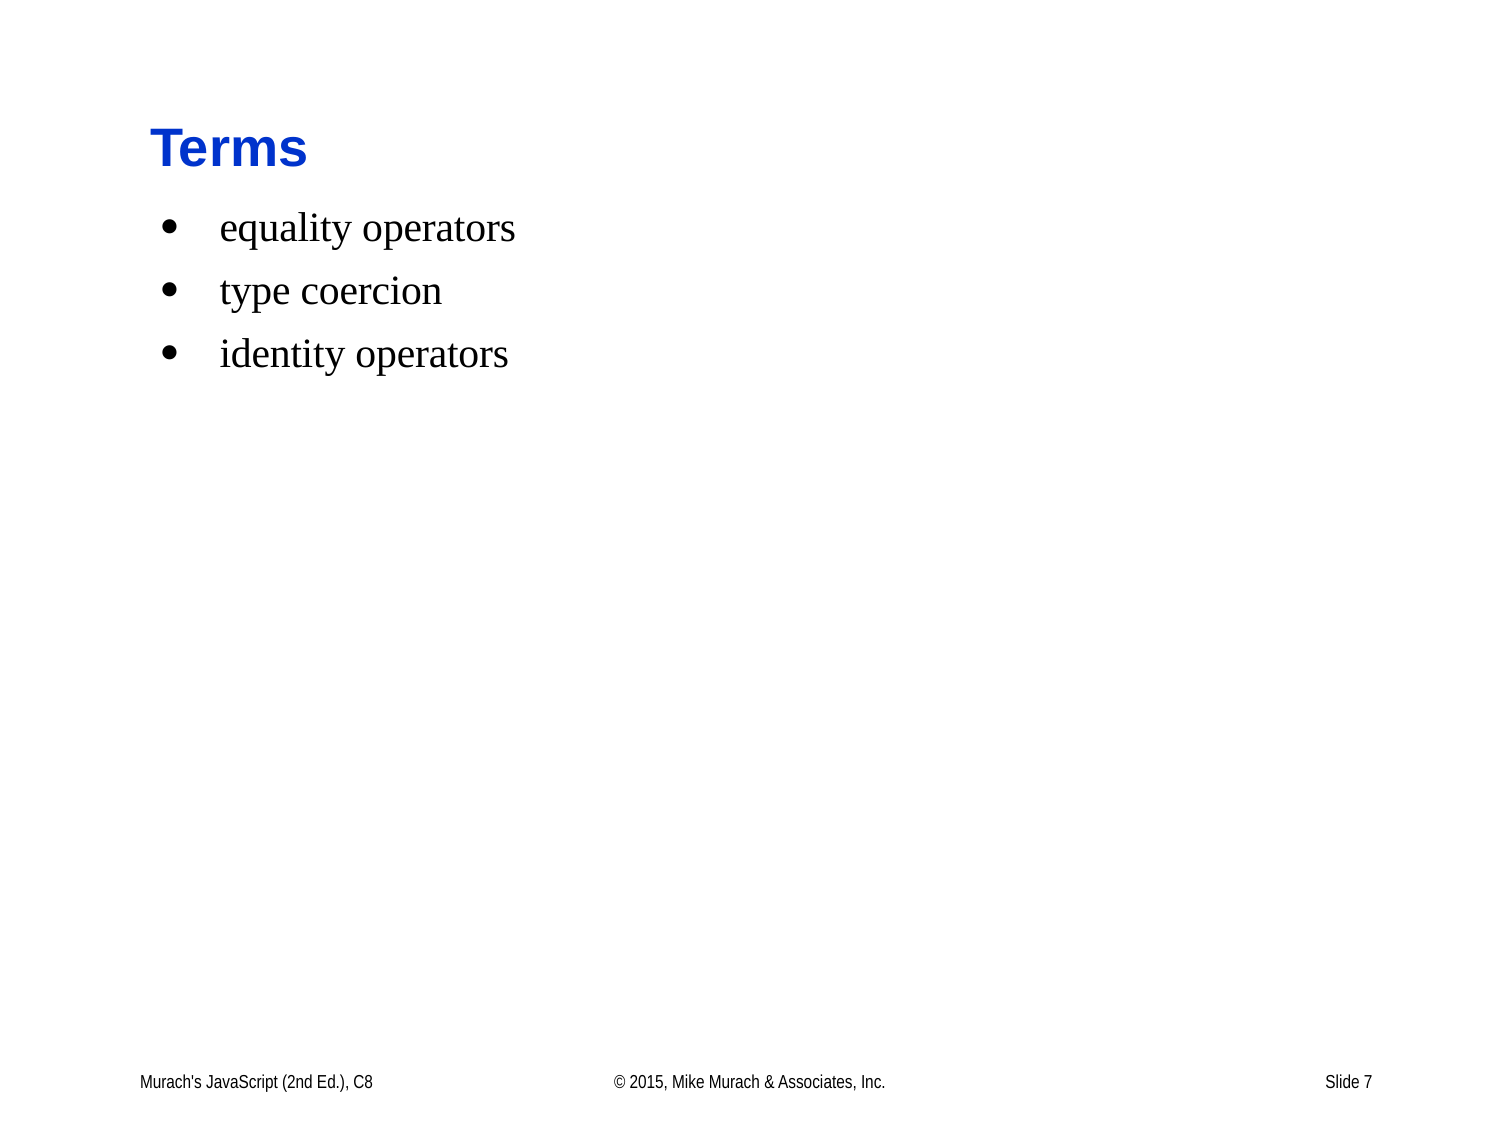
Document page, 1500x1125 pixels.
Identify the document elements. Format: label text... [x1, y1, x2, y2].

footer © 2015, Mike Murach & Associates, Inc. [474, 1025, 1025, 1100]
slide_number Murach's JavaScript (2nd Ed.), C8 [125, 1025, 450, 1100]
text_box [162, 199, 1361, 391]
slide_number Slide 7 [1074, 1025, 1388, 1100]
title Terms [150, 112, 1350, 179]
